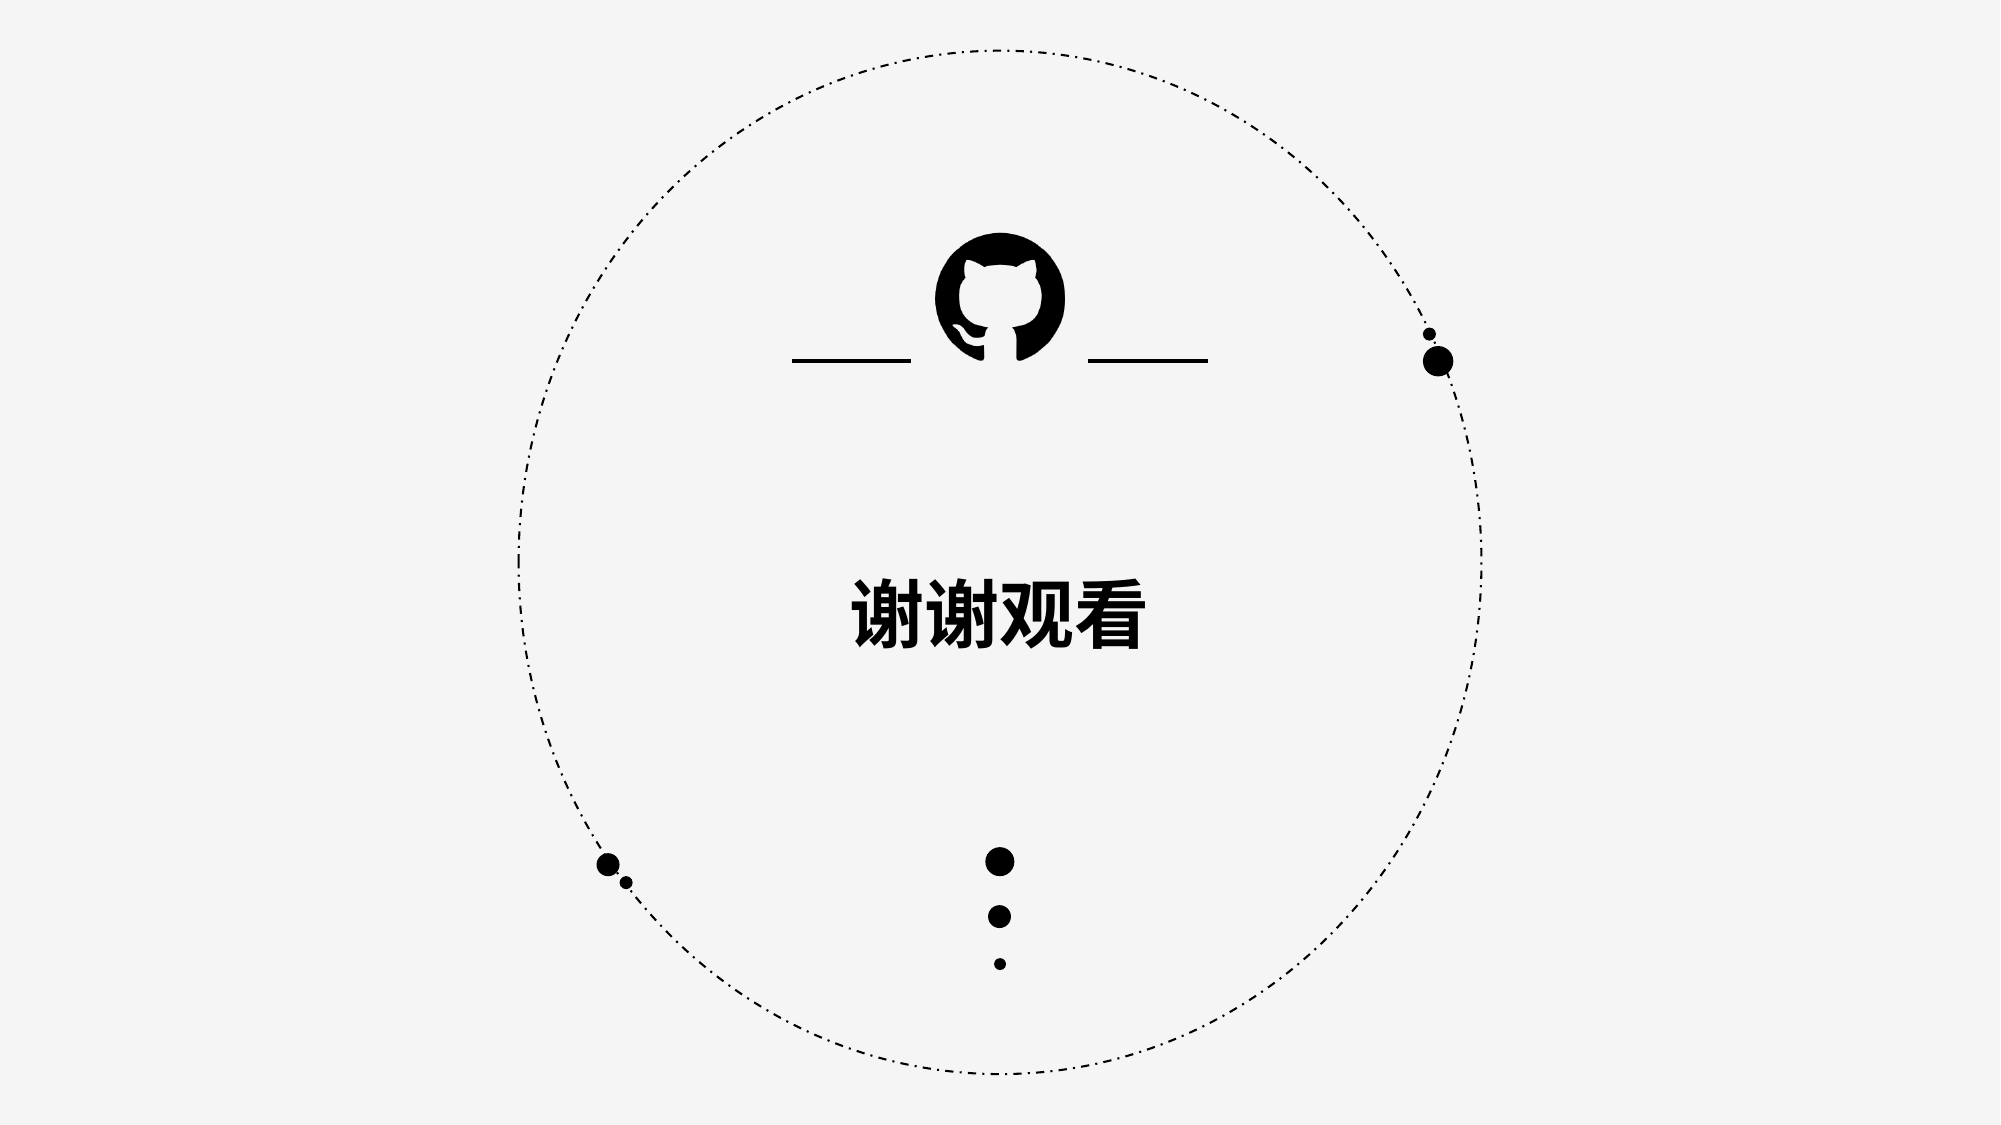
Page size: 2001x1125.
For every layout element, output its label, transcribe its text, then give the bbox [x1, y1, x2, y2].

text_box [517, 49, 1483, 1076]
text_box [595, 852, 621, 878]
text_box [987, 904, 1013, 930]
text_box [1421, 344, 1455, 378]
text_box [618, 875, 634, 891]
text_box [984, 846, 1016, 878]
text_box [1421, 326, 1438, 342]
text_box [993, 957, 1008, 972]
picture [935, 231, 1065, 362]
text_box 谢谢观看 [834, 560, 1166, 666]
